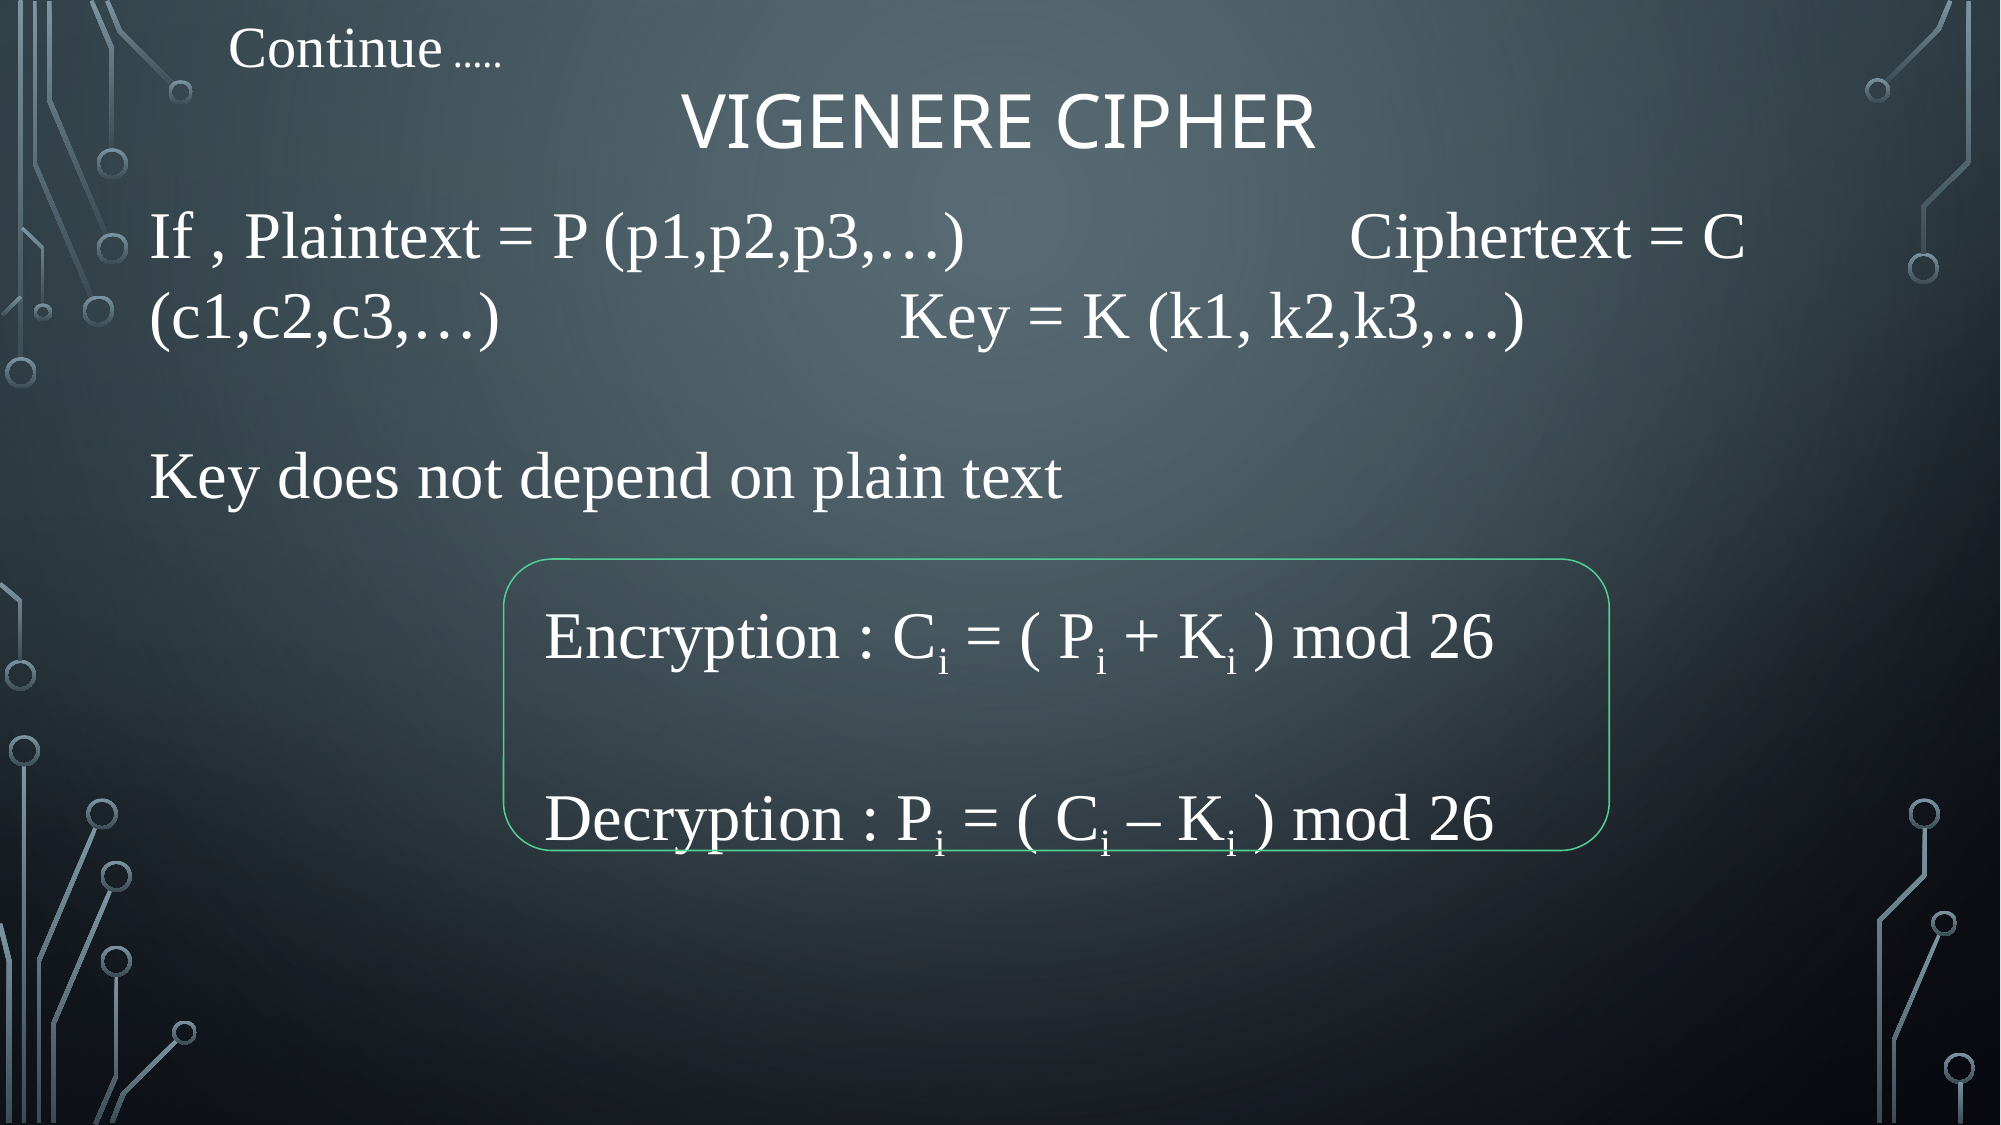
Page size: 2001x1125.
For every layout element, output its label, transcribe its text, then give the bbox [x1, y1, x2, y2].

text_box If , Plaintext = P (p1,p2,p3,…) Ciphertext = C (c1,c2,c3,…) Key = K (k1, k2,k3,…) Key does not depend on plain text Encryption : Ci = ( Pi + Ki ) mod 26 Decryption : Pi = ( Ci – Ki ) mod 26 [134, 184, 1905, 1032]
text_box [503, 559, 1610, 851]
title vigenere Cipher [187, 2, 1813, 246]
